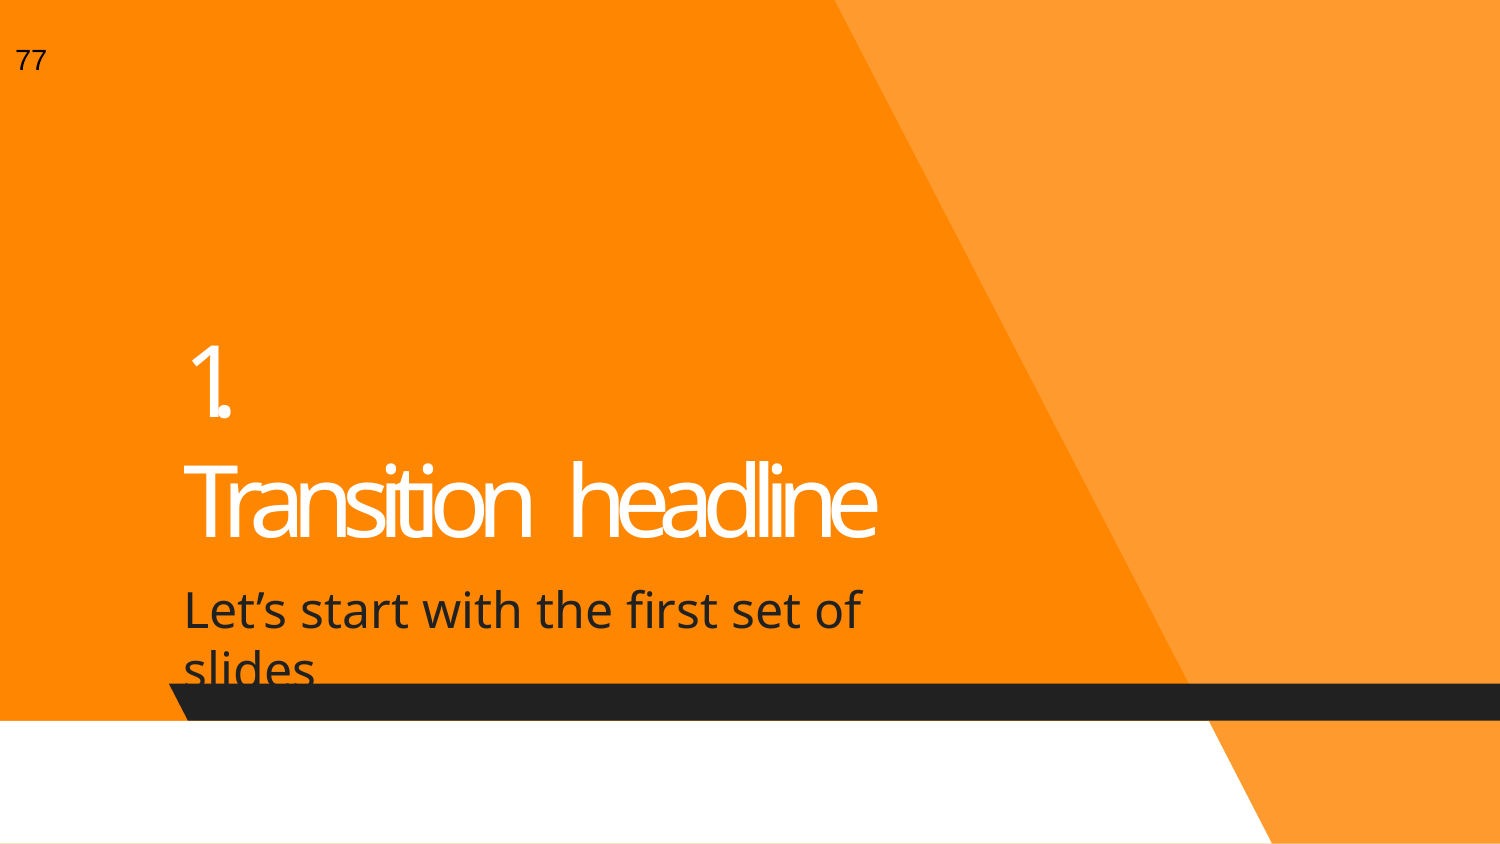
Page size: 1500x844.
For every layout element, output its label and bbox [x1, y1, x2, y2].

text_box [0, 0, 1500, 844]
